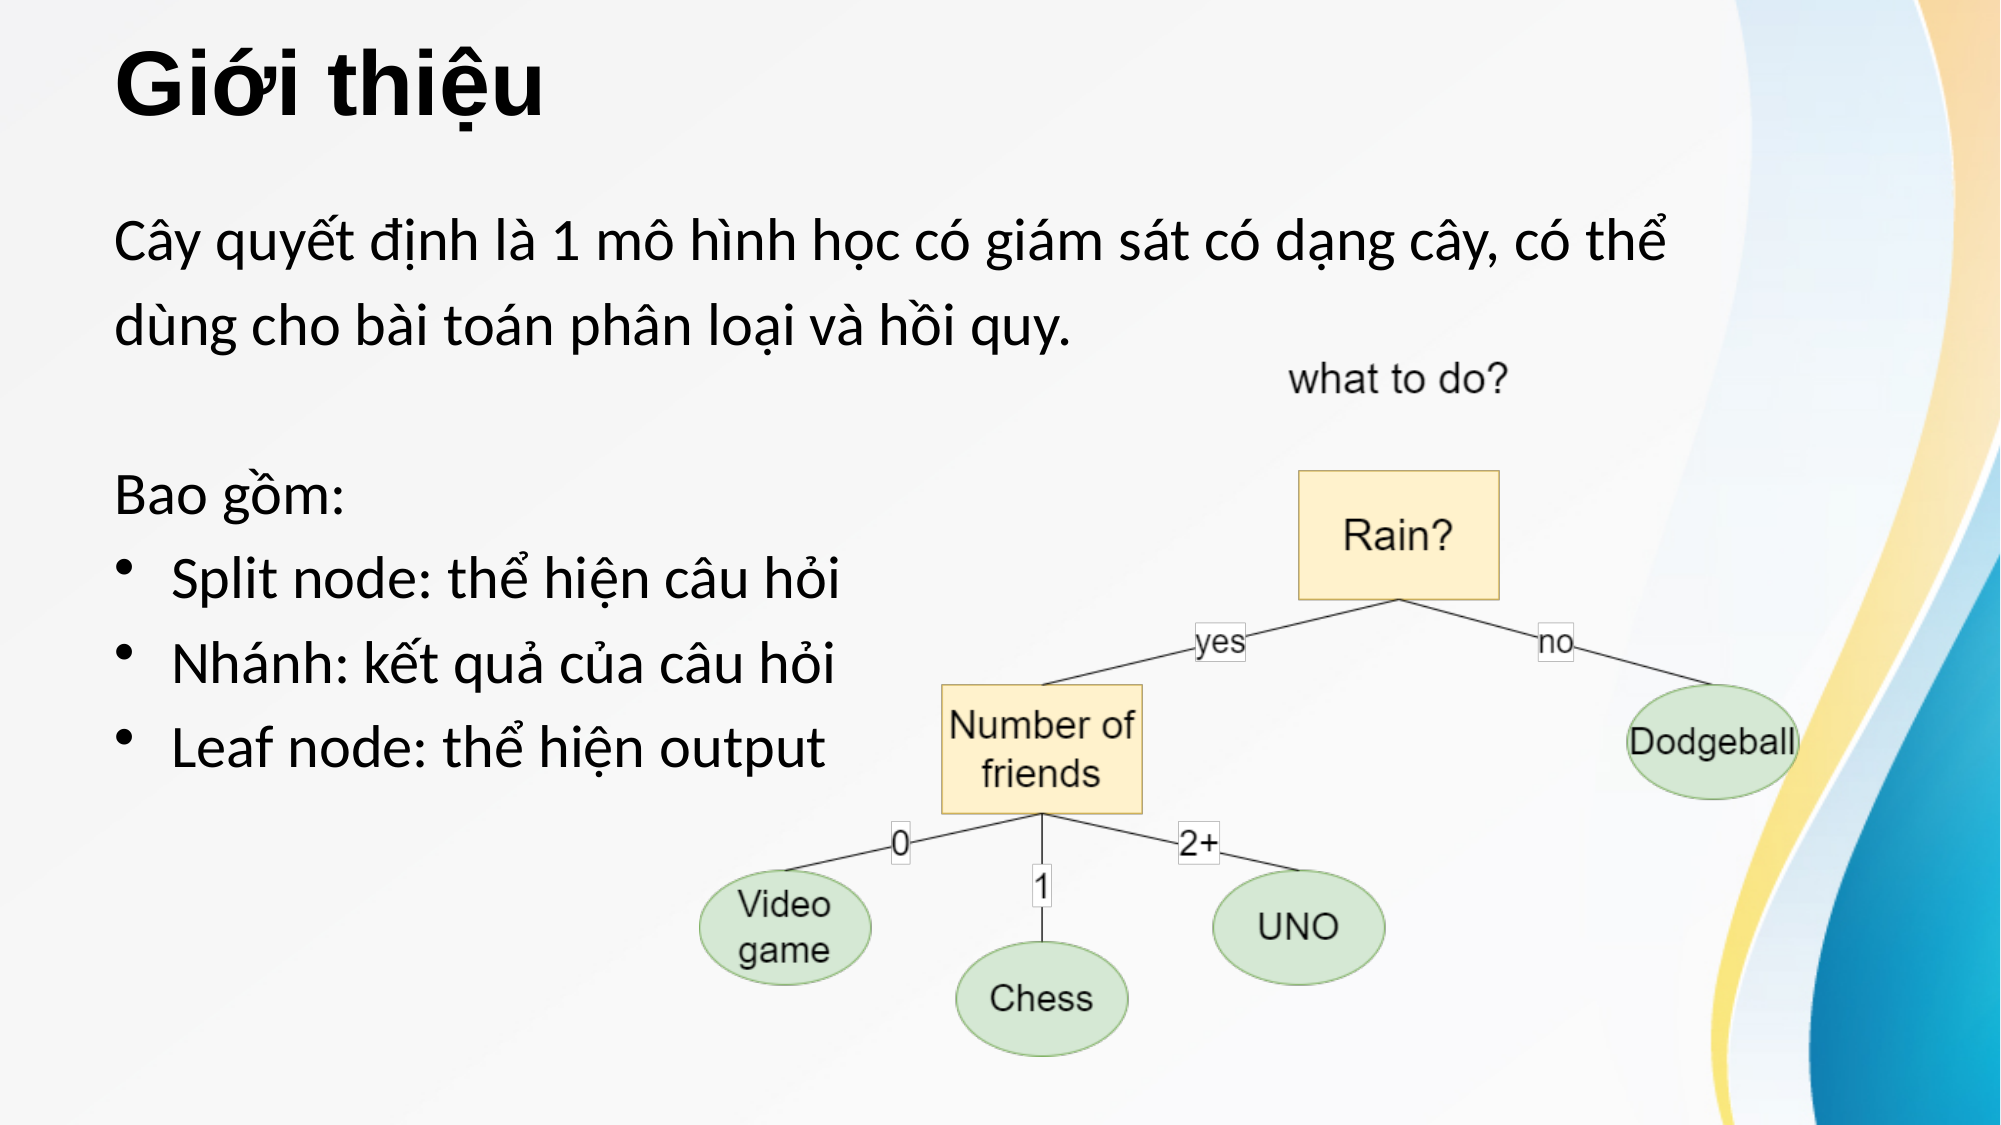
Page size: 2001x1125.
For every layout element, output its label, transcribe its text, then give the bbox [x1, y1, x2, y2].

title Giới thiệu [99, 30, 1901, 127]
list Cây quyết định là 1 mô hình học có giám sát có dạng cây, có thể dùng cho bài toán phân loại và hồi quy. Bao gồm: Split node: thể hiện câu hỏi Nhánh: kết quả của câu hỏi Leaf node: thể hiện output [99, 192, 1901, 1098]
picture [0, 0, 2001, 1125]
